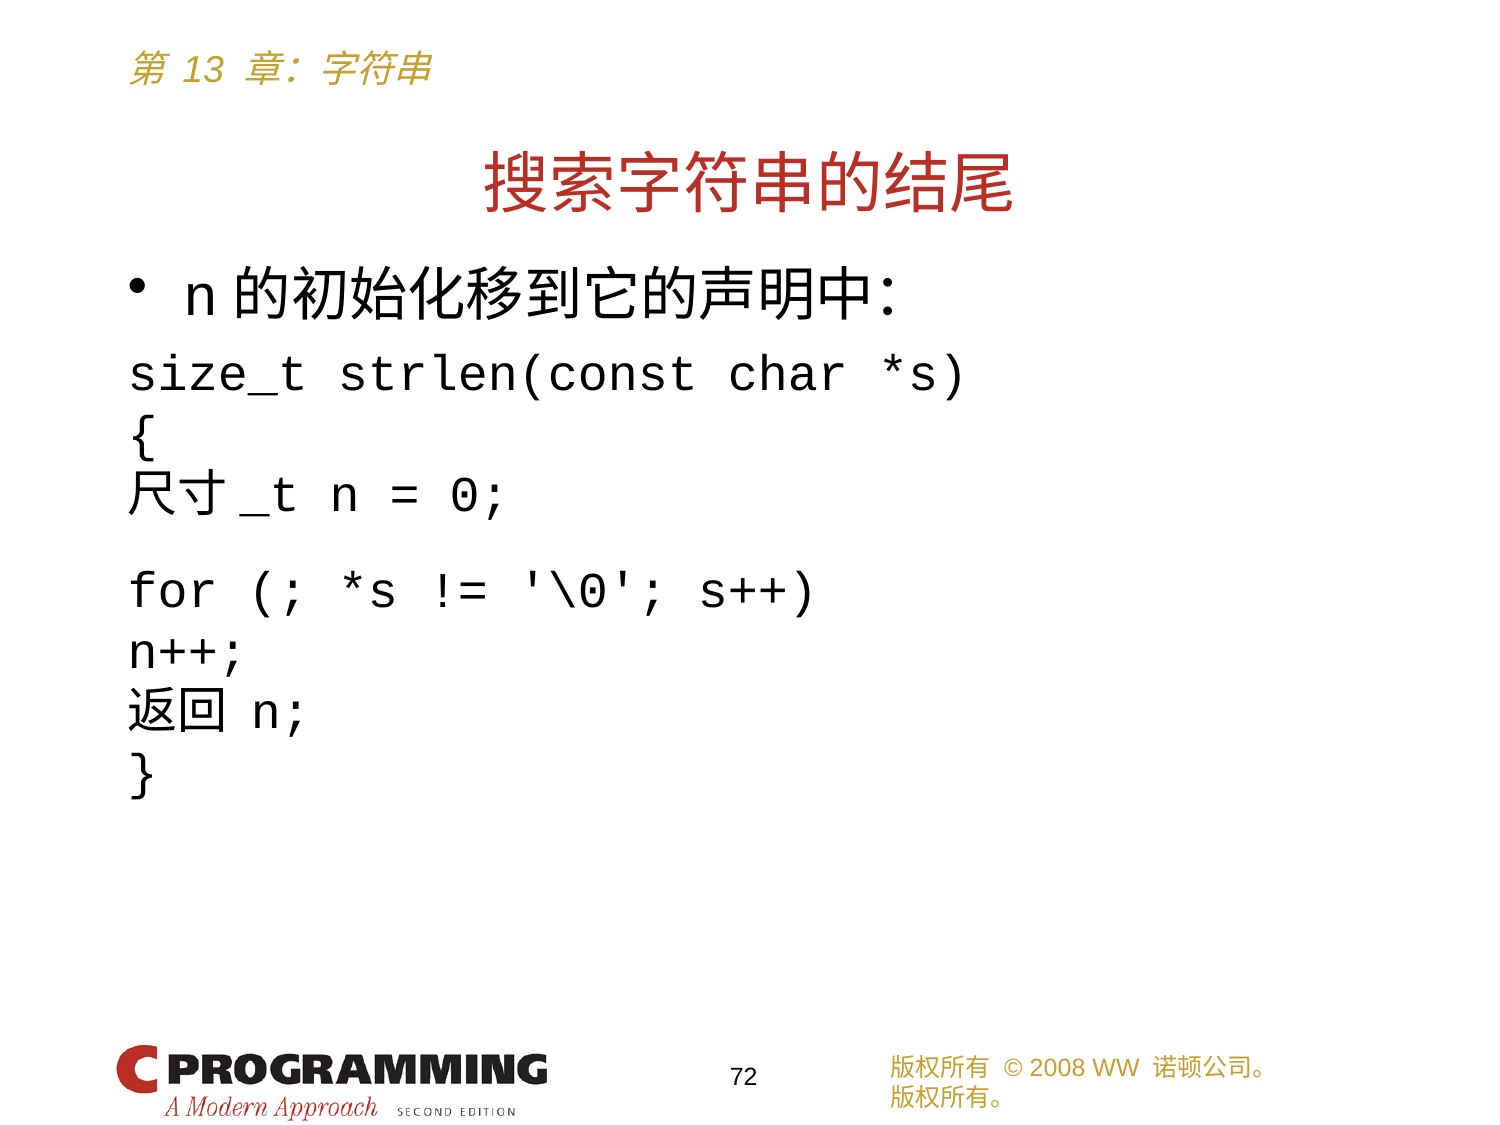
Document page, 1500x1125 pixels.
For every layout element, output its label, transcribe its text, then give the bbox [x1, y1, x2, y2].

picture [112, 1041, 550, 1123]
title 搜索字符串的结尾 [112, 125, 1388, 238]
list n的初始化移到它的声明中： size_t strlen(const char *s) { 尺寸_t n = 0; for (; *s != '\0'; s++) n++; 返回 n; } [112, 249, 1388, 1038]
slide_number 72 [687, 1049, 801, 1101]
footer 版权所有 © 2008 WW 诺顿公司。 版权所有。 [874, 1043, 1388, 1119]
